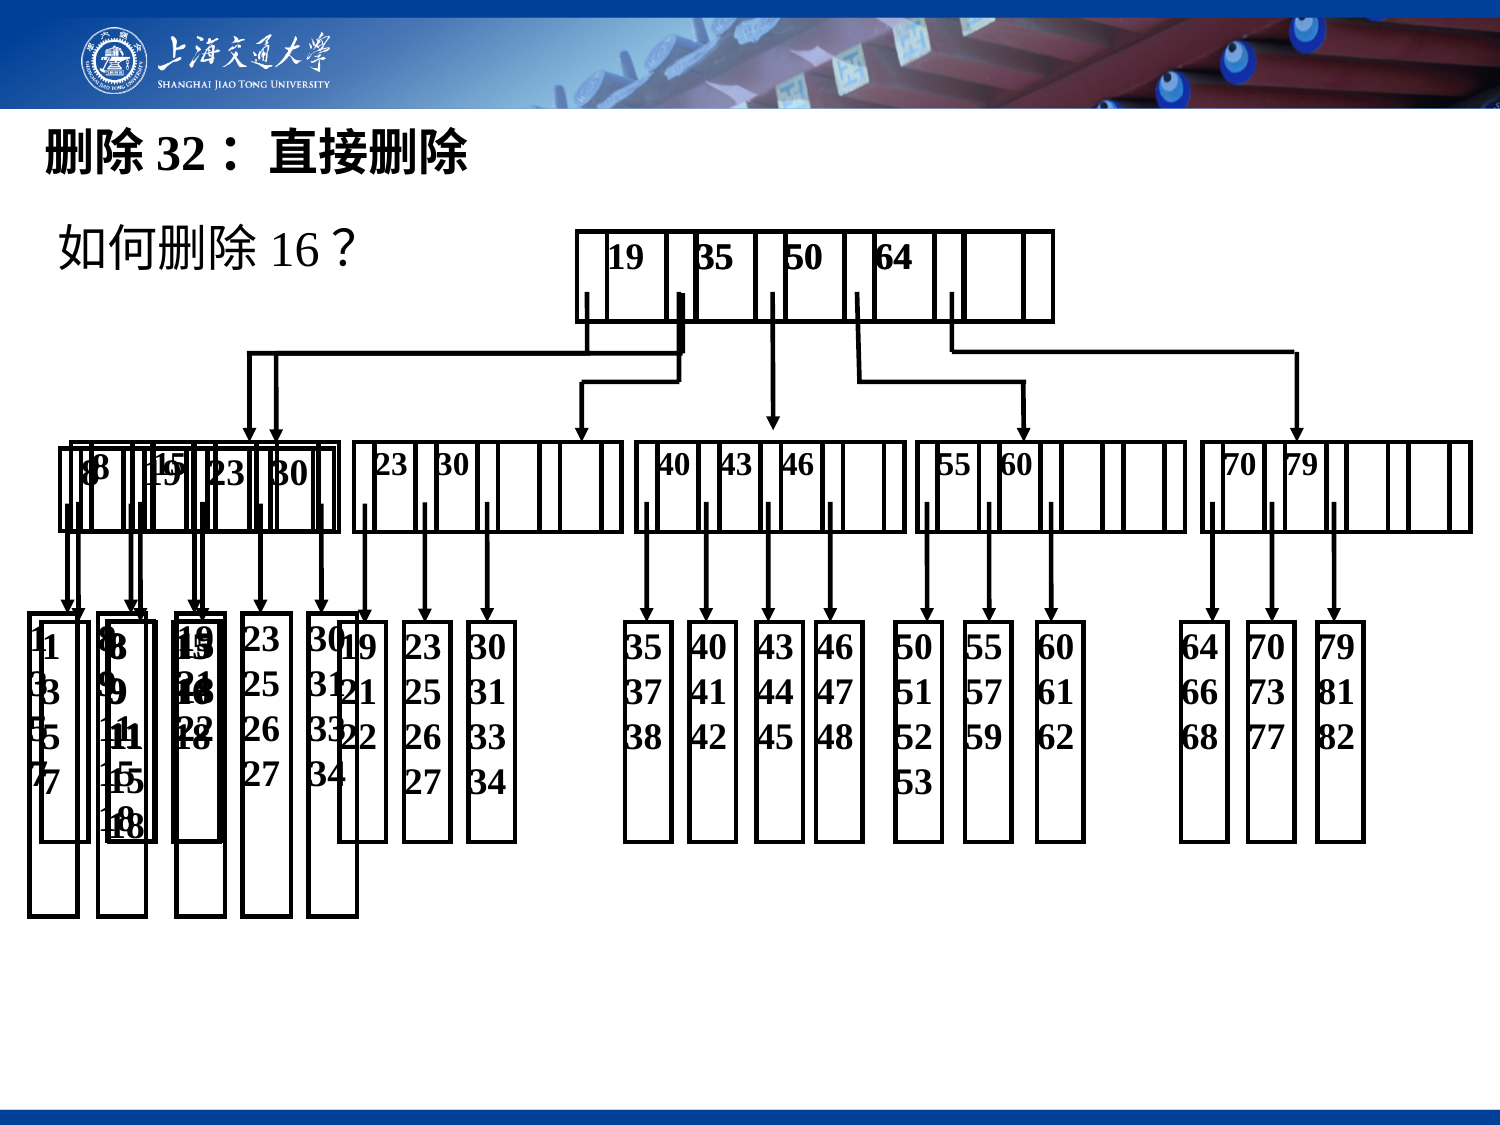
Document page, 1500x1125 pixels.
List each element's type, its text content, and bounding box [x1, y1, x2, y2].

text_box 30 31 33 34 [308, 613, 357, 917]
text_box [194, 441, 215, 446]
text_box 19 21 22 [176, 613, 225, 917]
text_box [277, 441, 318, 446]
text_box 30 31 33 34 [468, 622, 516, 843]
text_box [59, 448, 335, 531]
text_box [917, 441, 1186, 532]
text_box [243, 351, 256, 442]
text_box [700, 532, 713, 623]
text_box 1 3 5 7 [78, 622, 89, 843]
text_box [636, 441, 905, 532]
text_box [61, 531, 74, 614]
text_box [920, 532, 934, 623]
text_box [640, 532, 653, 623]
text_box [70, 441, 91, 446]
text_box [1017, 381, 1030, 441]
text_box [577, 231, 665, 322]
text_box [1206, 532, 1219, 623]
text_box 8 [91, 441, 132, 446]
text_box [254, 531, 267, 614]
text_box [1044, 532, 1058, 623]
text_box [824, 532, 837, 623]
text_box [132, 441, 152, 446]
text_box [762, 532, 775, 622]
text_box 40 41 42 [689, 622, 736, 843]
text_box 23 25 26 27 [404, 622, 451, 843]
text_box [134, 533, 147, 613]
text_box 46 47 48 [816, 622, 863, 843]
text_box 删除32：直接删除 [29, 113, 526, 189]
text_box [315, 531, 328, 614]
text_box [665, 231, 1053, 322]
text_box [270, 353, 283, 444]
text_box 1 3 5 7 [29, 613, 78, 917]
text_box 8 9 11 15 18 [97, 613, 147, 917]
text_box [1265, 532, 1279, 623]
text_box [1327, 532, 1341, 623]
text_box [766, 324, 780, 431]
text_box [481, 532, 494, 623]
text_box [418, 532, 432, 623]
text_box [215, 441, 256, 446]
text_box 如何删除16？ [42, 208, 403, 284]
text_box [1290, 351, 1304, 441]
text_box 23 25 26 27 [242, 613, 291, 917]
text_box [124, 531, 138, 614]
text_box 8 9 11 15 18 [147, 621, 155, 842]
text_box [1202, 441, 1471, 532]
text_box 79 81 82 [1317, 622, 1364, 843]
text_box 50 51 52 53 [895, 622, 942, 843]
text_box [575, 381, 588, 440]
text_box [196, 533, 209, 613]
text_box [152, 441, 194, 446]
picture [0, 18, 1500, 109]
text_box [318, 441, 339, 532]
text_box 19 21 22 [357, 622, 387, 843]
text_box 35 37 38 [624, 622, 672, 843]
text_box 43 44 45 [756, 622, 803, 843]
text_box 55 57 59 [964, 622, 1012, 843]
text_box [72, 533, 85, 623]
text_box [982, 532, 996, 623]
text_box 60 61 62 [1036, 622, 1084, 843]
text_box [353, 441, 622, 532]
text_box [188, 531, 201, 614]
text_box 70 73 77 [1247, 622, 1295, 843]
text_box [358, 532, 372, 624]
text_box [256, 441, 277, 446]
text_box 64 66 68 [1180, 622, 1228, 843]
